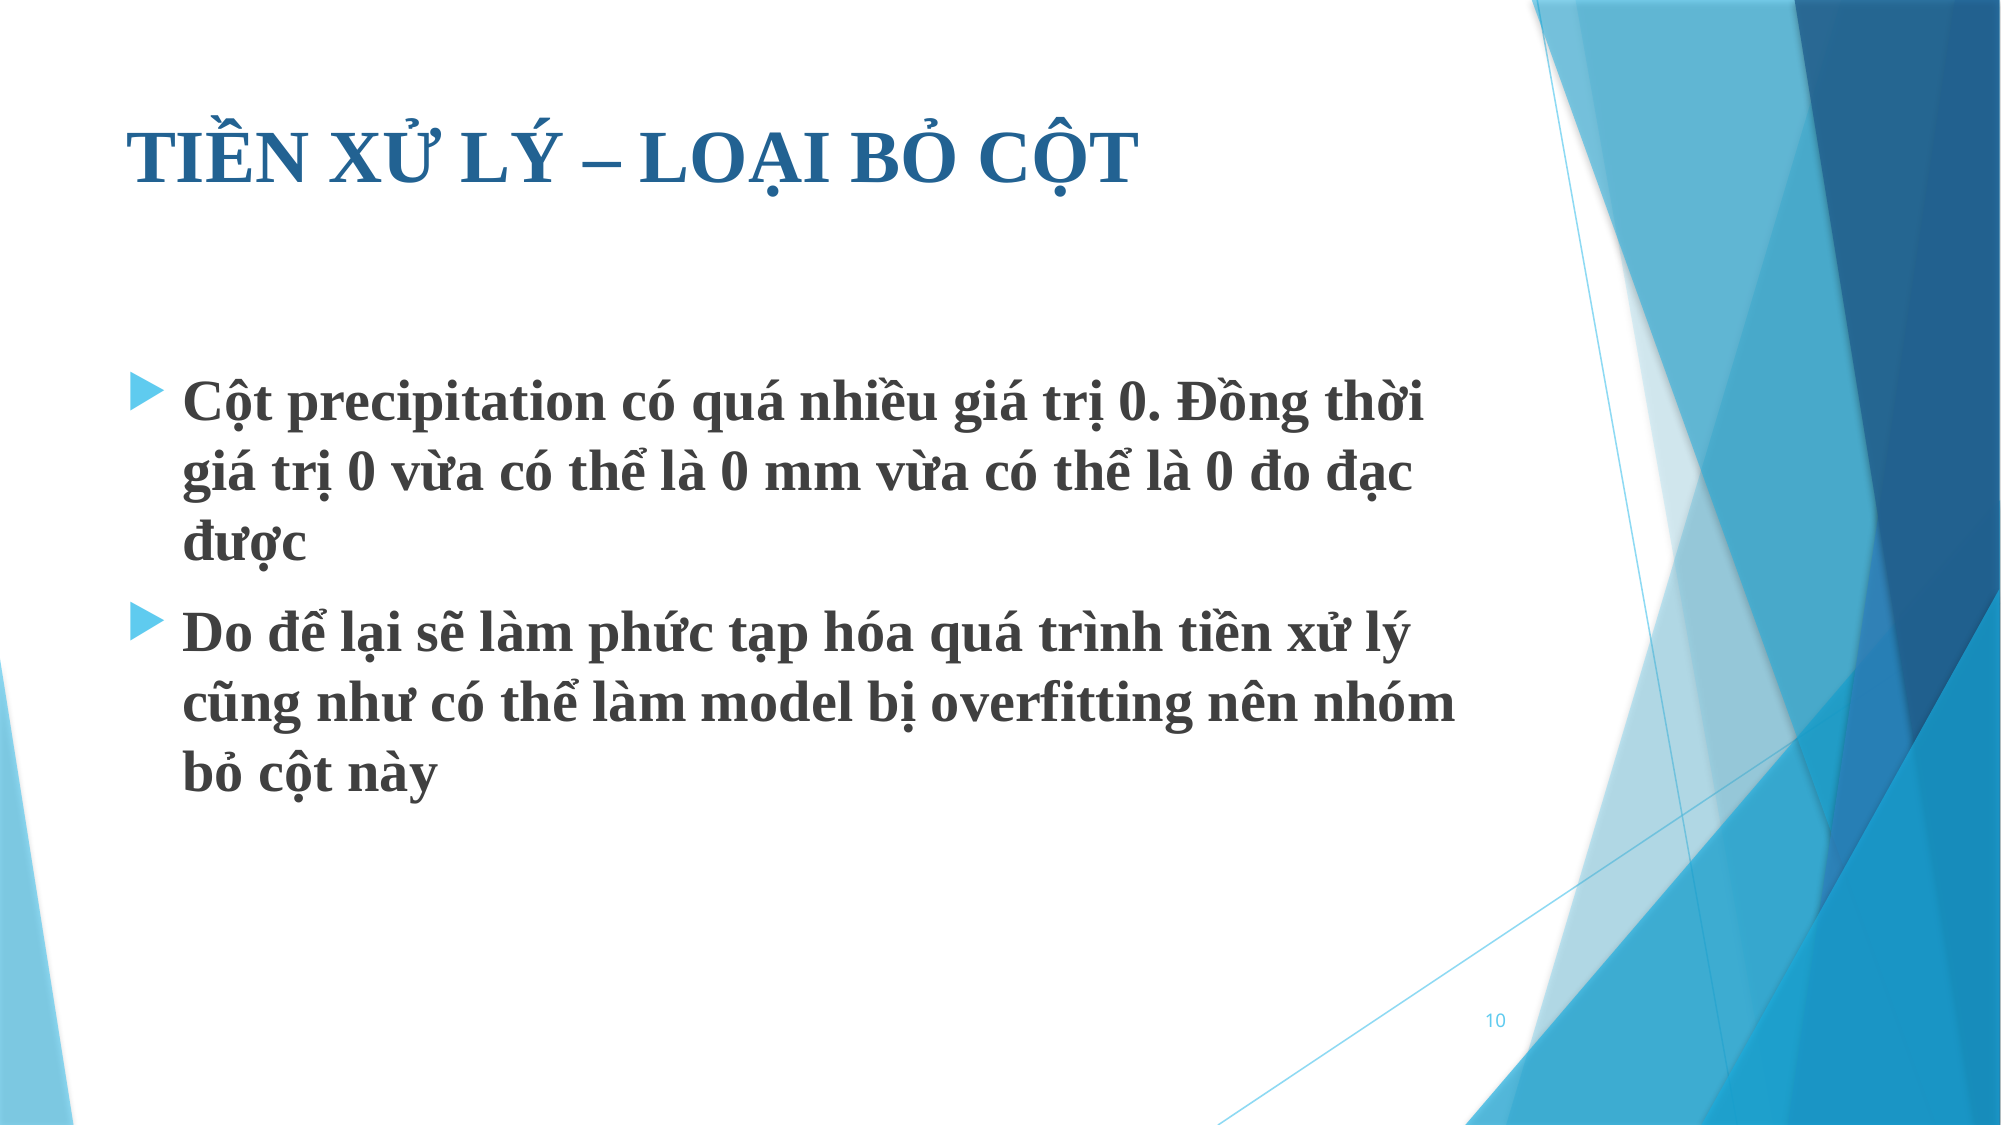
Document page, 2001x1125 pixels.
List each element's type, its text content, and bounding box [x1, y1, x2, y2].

slide_number 10 [1409, 991, 1522, 1051]
list Cột precipitation có quá nhiều giá trị 0. Đồng thời giá trị 0 vừa có thể là 0 mm vừa có thể là 0 đo đạc được Do để lại sẽ làm phức tạp hóa quá trình tiền xử lý cũng như có thể làm model bị overfitting nên nhóm bỏ cột này [111, 354, 1522, 992]
title TIỀN XỬ LÝ – LOẠI BỎ CỘT [111, 99, 1522, 317]
